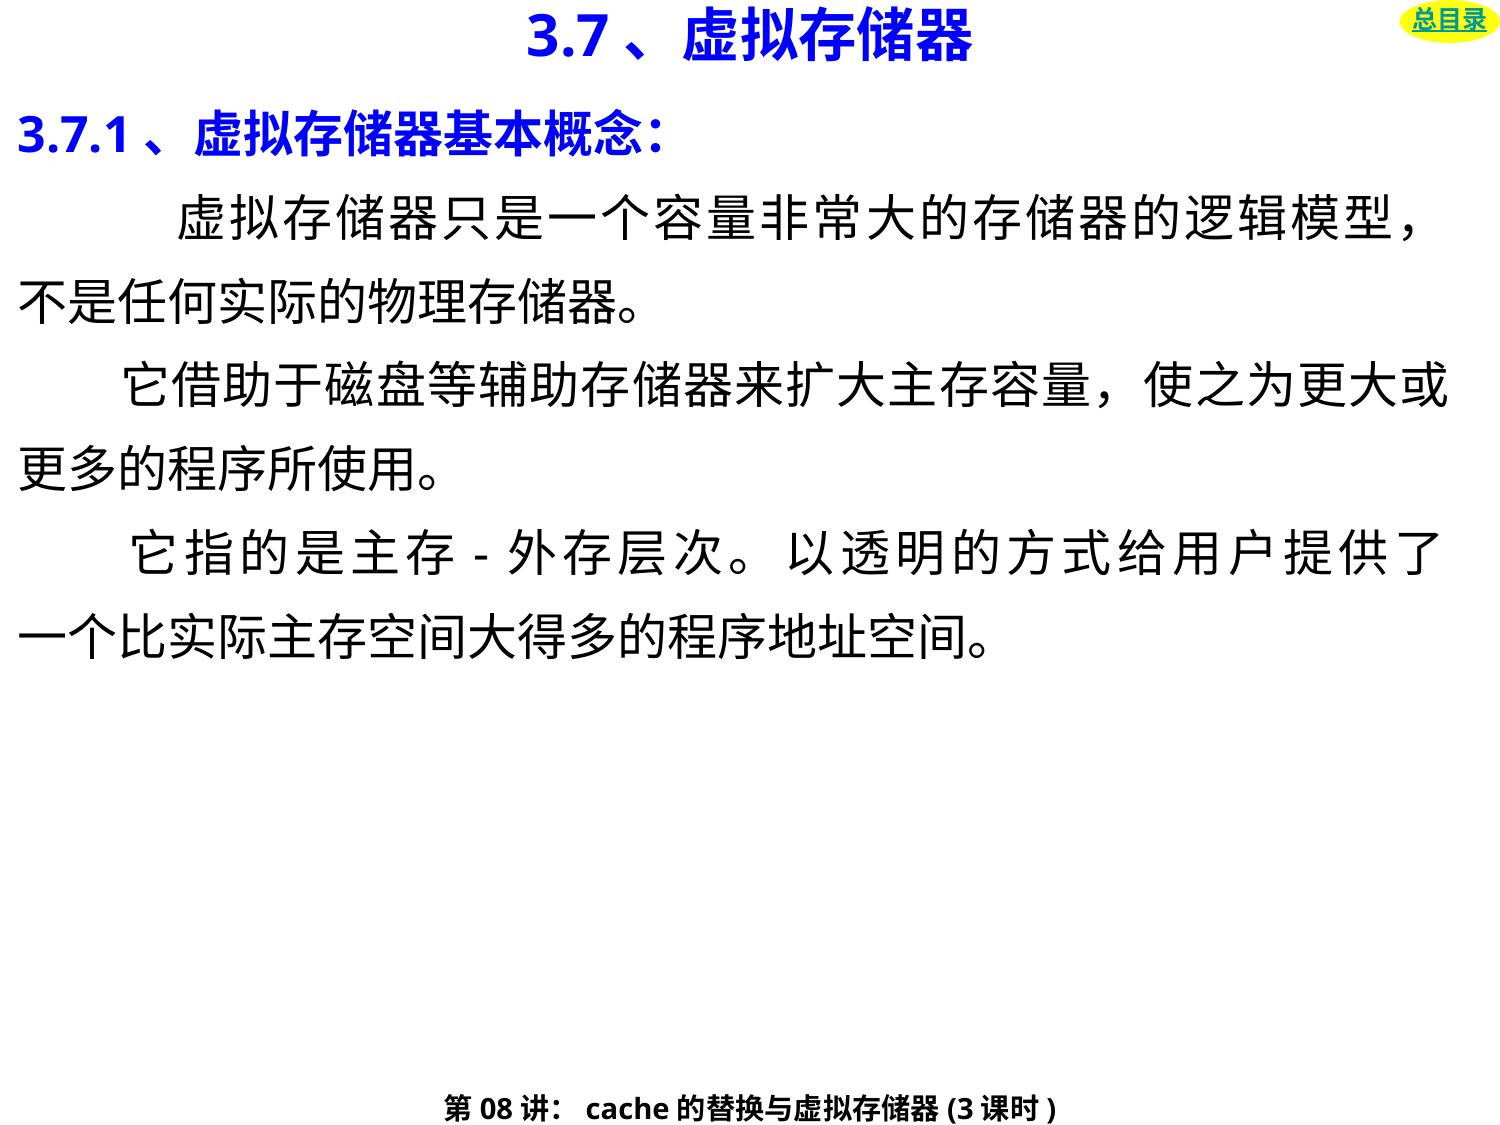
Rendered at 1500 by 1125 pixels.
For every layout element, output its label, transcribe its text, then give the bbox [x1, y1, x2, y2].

title 3.7、虚拟存储器 [0, 0, 1500, 67]
text_box 3.7.1、虚拟存储器基本概念： 虚拟存储器只是一个容量非常大的存储器的逻辑模型， 不是任何实际的物理存储器。 它借助于磁盘等辅助存储器来扩大主存容量，使之为更大或更多的程序所使用。 它指的是主存-外存层次。以透明的方式给用户提供了 一个比实际主存空间大得多的程序地址空间。 [17, 78, 1450, 750]
text_box 总目录 [1399, 0, 1500, 43]
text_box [674, 544, 826, 581]
text_box 第08讲：cache的替换与虚拟存储器(3课时) [0, 1090, 1500, 1125]
